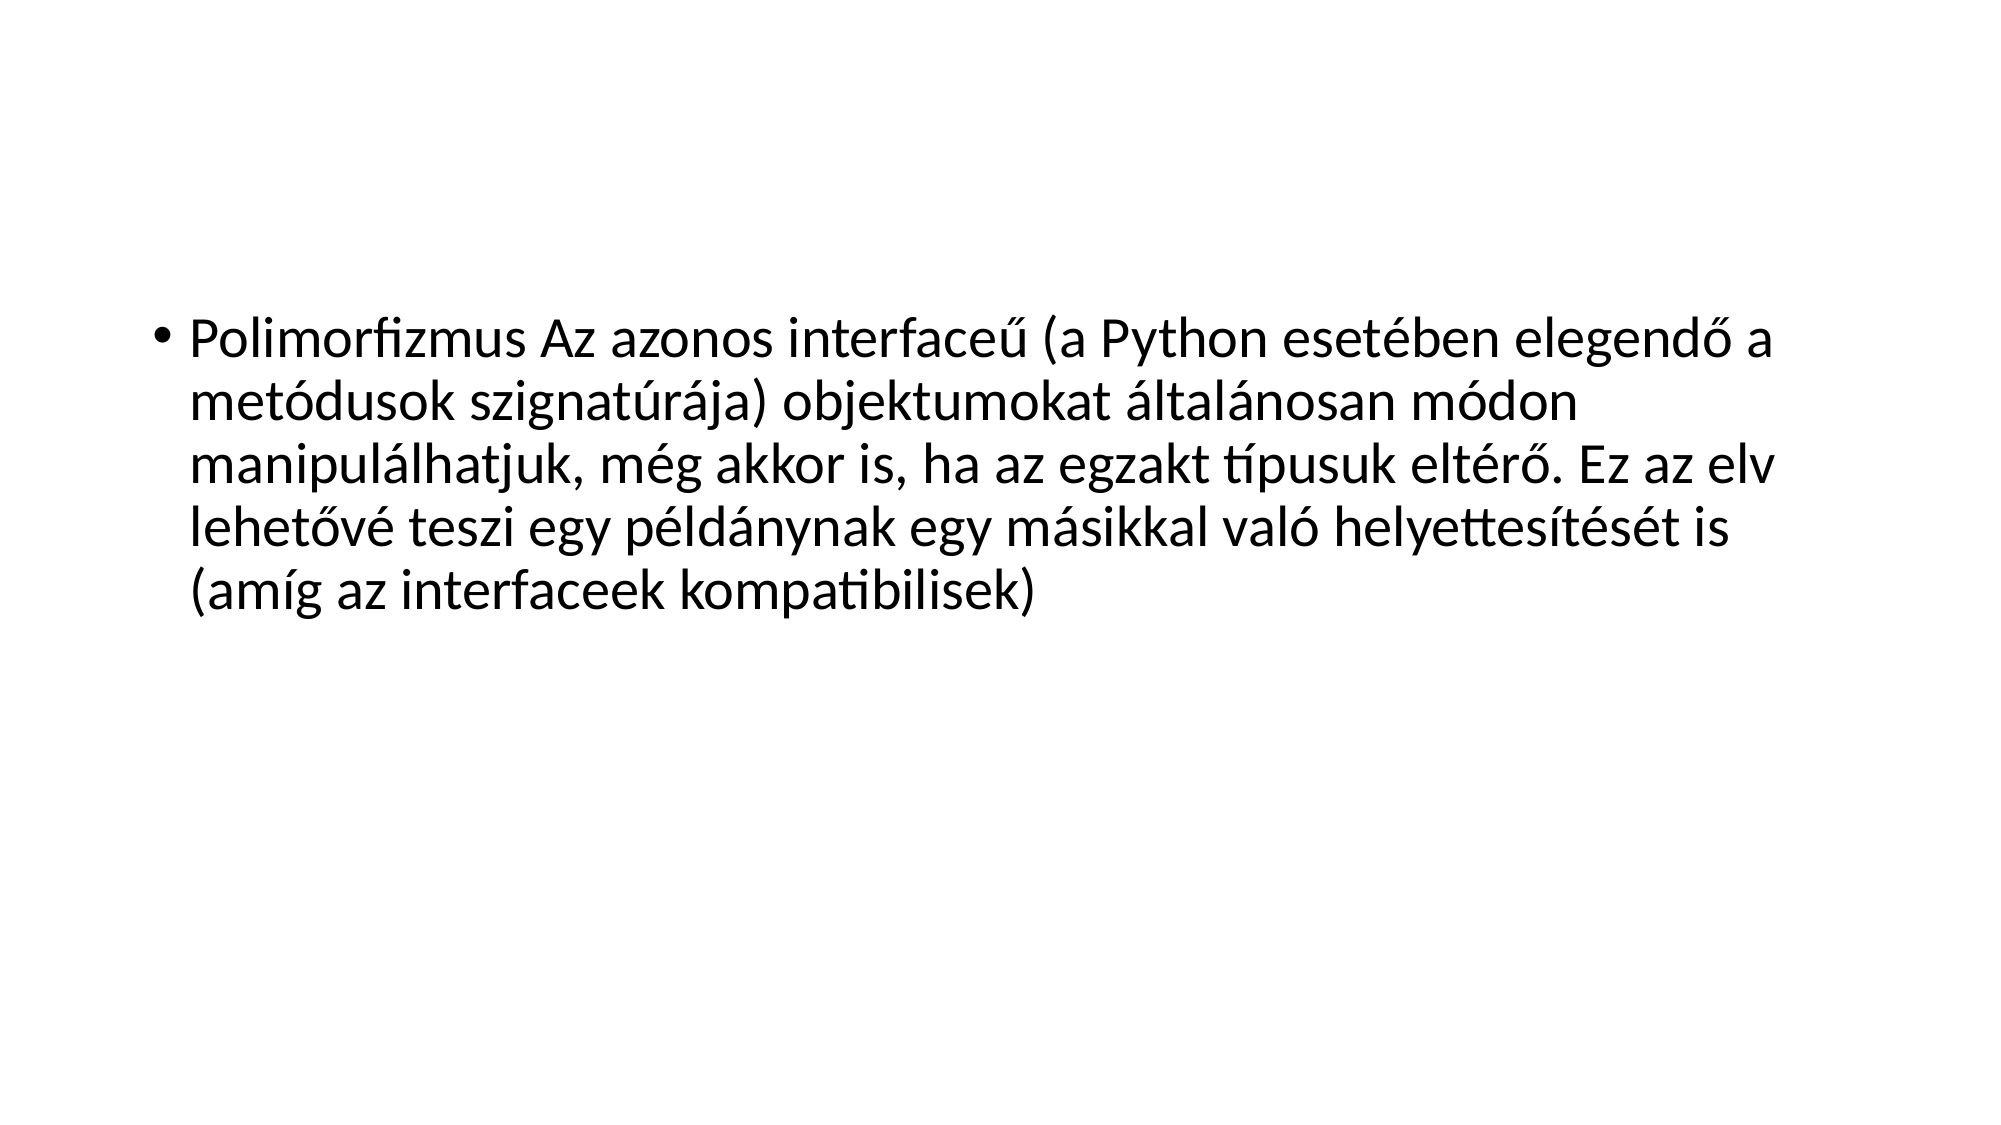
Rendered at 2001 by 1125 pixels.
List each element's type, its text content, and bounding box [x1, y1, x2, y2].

list Polimorfizmus Az azonos interface­ű (a Python esetében elegendő a metódusok szignatúrája) objektumokat általánosan módon manipulálhatjuk, még akkor is, ha az egzakt típusuk eltérő. Ez az elv lehetővé teszi egy példánynak egy másikkal való helyettesítését is (amíg az interface­ek kompatibilisek) [137, 299, 1863, 1014]
